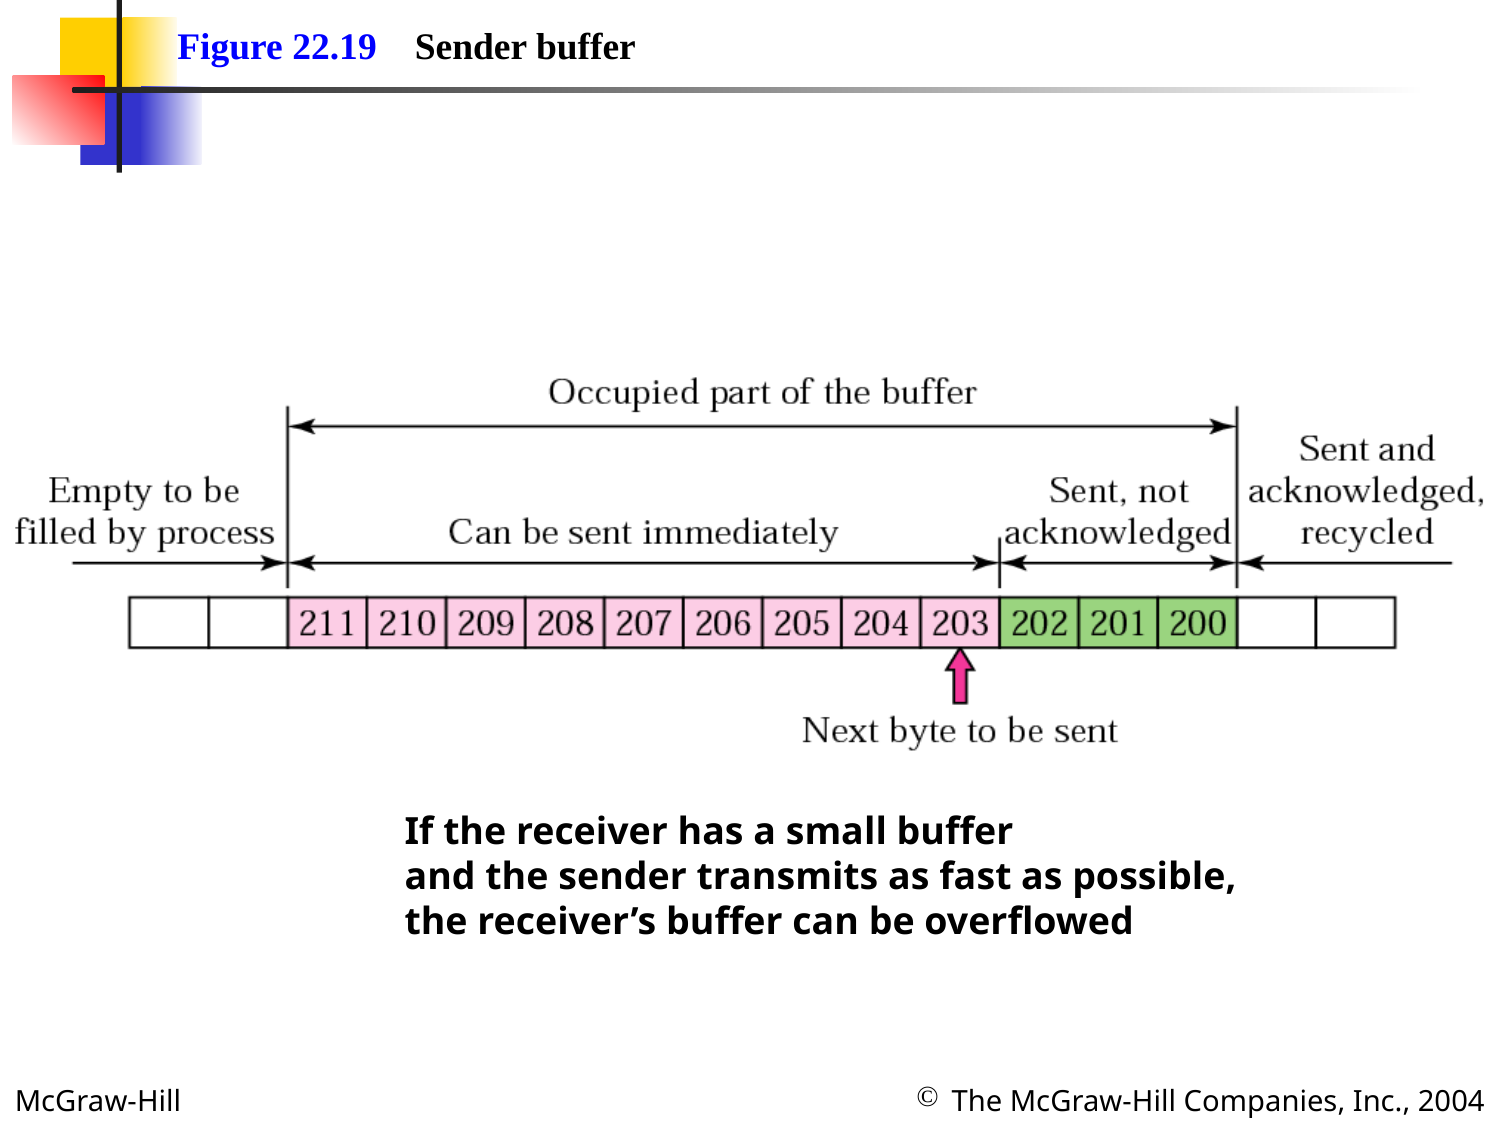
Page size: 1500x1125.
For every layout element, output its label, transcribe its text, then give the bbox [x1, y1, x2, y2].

text_box [116, 0, 122, 87]
text_box [116, 93, 122, 173]
text_box Figure 22.19 Sender buffer [162, 14, 1100, 75]
text_box [141, 93, 202, 165]
text_box If the receiver has a small buffer and the sender transmits as fast as possible, the receiver’s buffer can be overflowed [389, 799, 1263, 950]
text_box [60, 17, 116, 86]
text_box [72, 87, 1423, 93]
text_box [12, 75, 105, 145]
text_box [122, 93, 141, 165]
text_box [80, 93, 116, 165]
text_box [122, 17, 177, 86]
picture [14, 372, 1486, 752]
